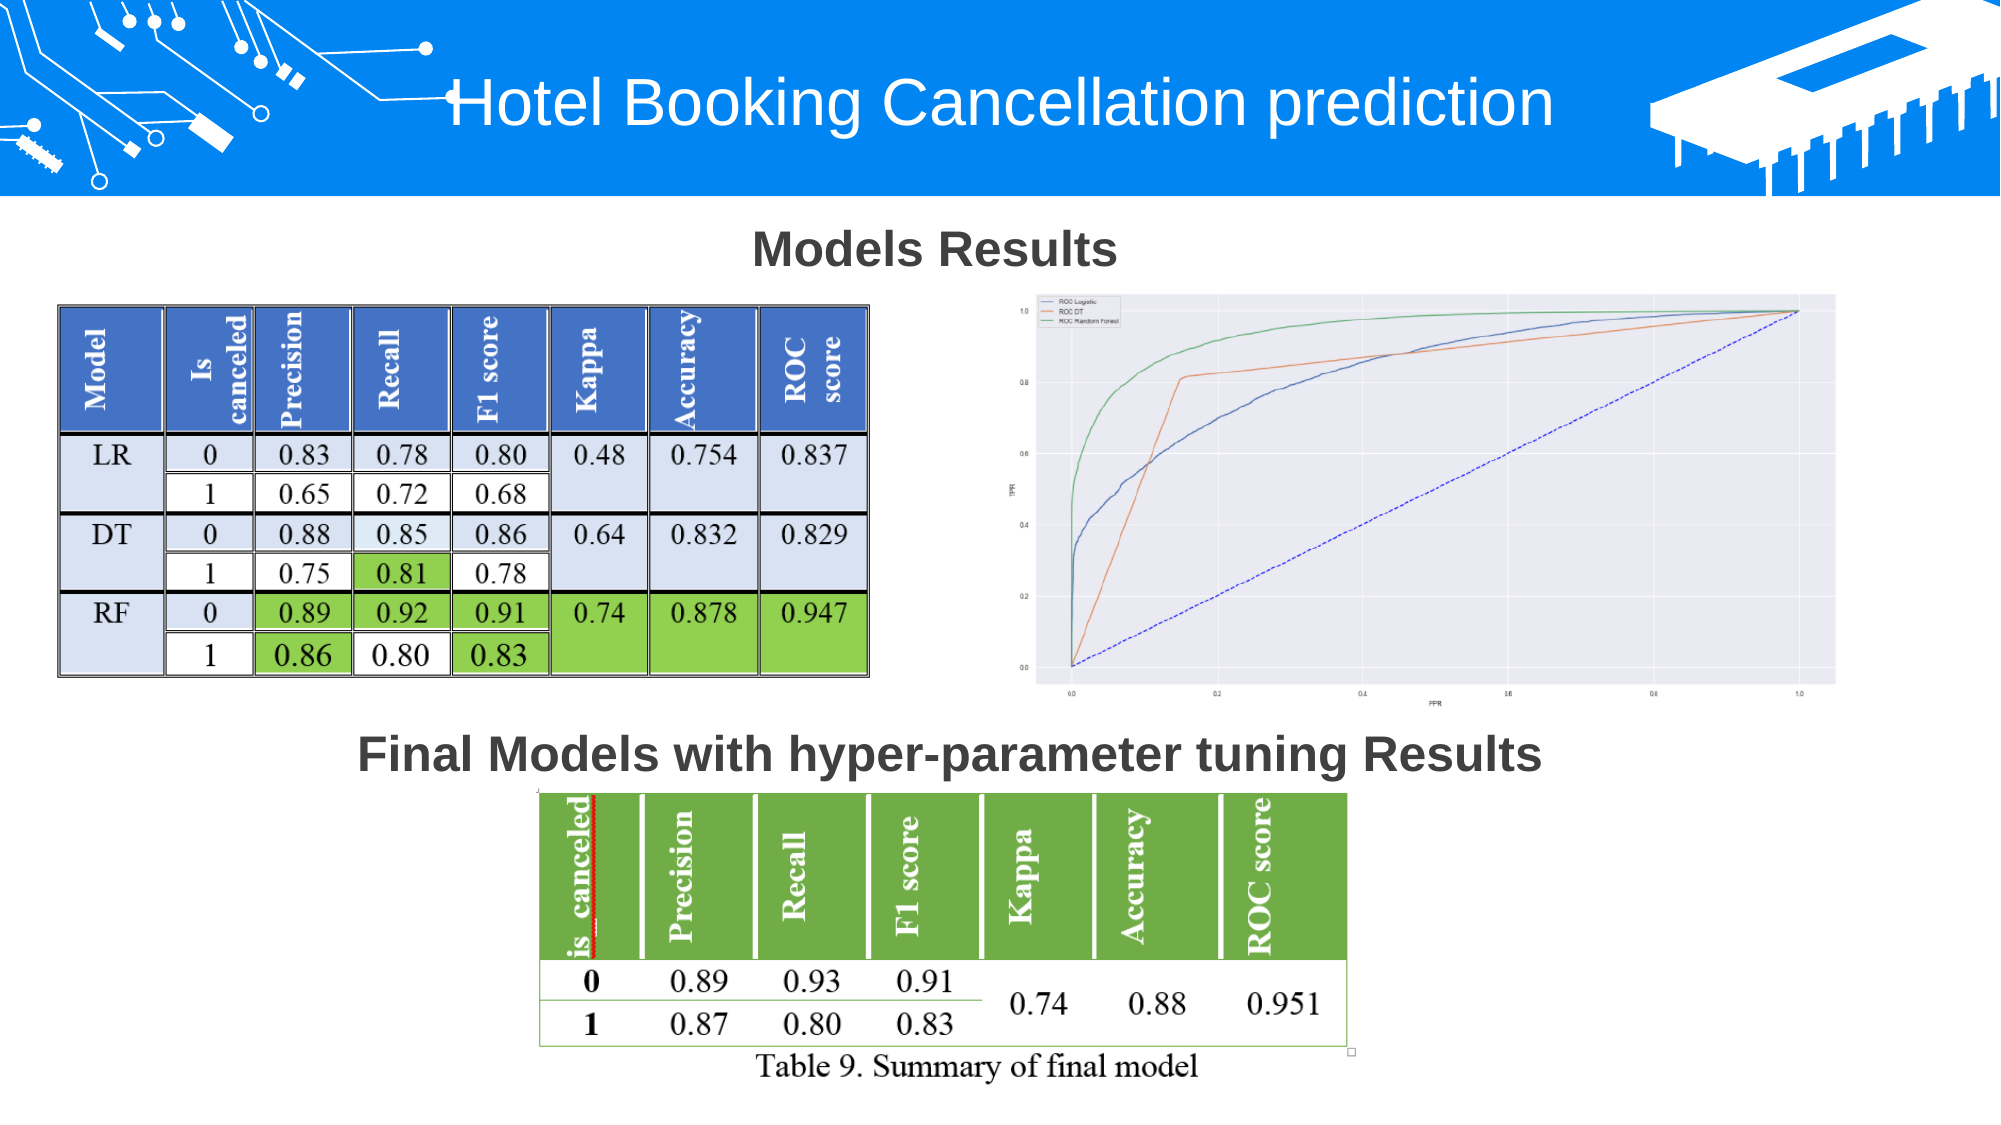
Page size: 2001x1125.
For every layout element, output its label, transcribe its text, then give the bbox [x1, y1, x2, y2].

picture [1002, 284, 1841, 725]
text_box Final Models with hyper-parameter tuning Results [342, 713, 1663, 789]
picture [51, 296, 889, 681]
list Hotel Booking Cancellation prediction [53, 44, 1952, 164]
picture [536, 778, 1357, 1110]
text_box Models Results [737, 208, 1745, 284]
